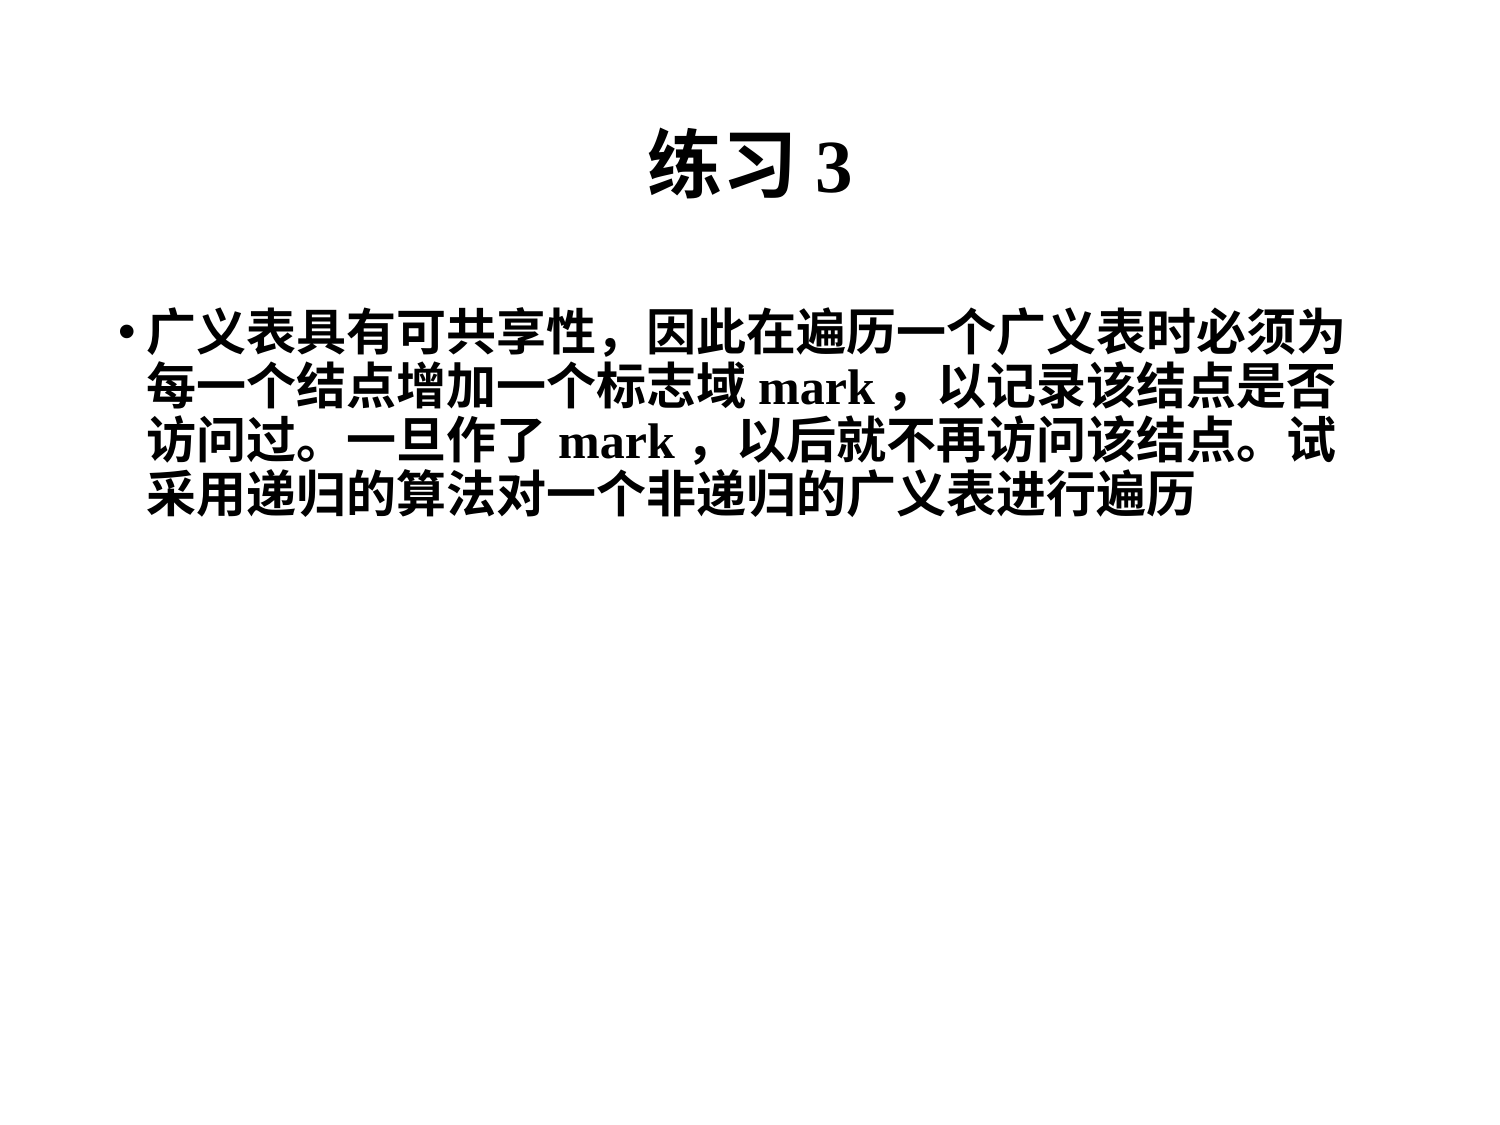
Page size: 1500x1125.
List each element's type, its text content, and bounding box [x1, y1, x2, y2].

list 广义表具有可共享性，因此在遍历一个广义表时必须为每一个结点增加一个标志域mark，以记录该结点是否访问过。一旦作了mark，以后就不再访问该结点。试采用递归的算法对一个非递归的广义表进行遍历 [103, 299, 1397, 1014]
title 练习3 [103, 59, 1397, 278]
